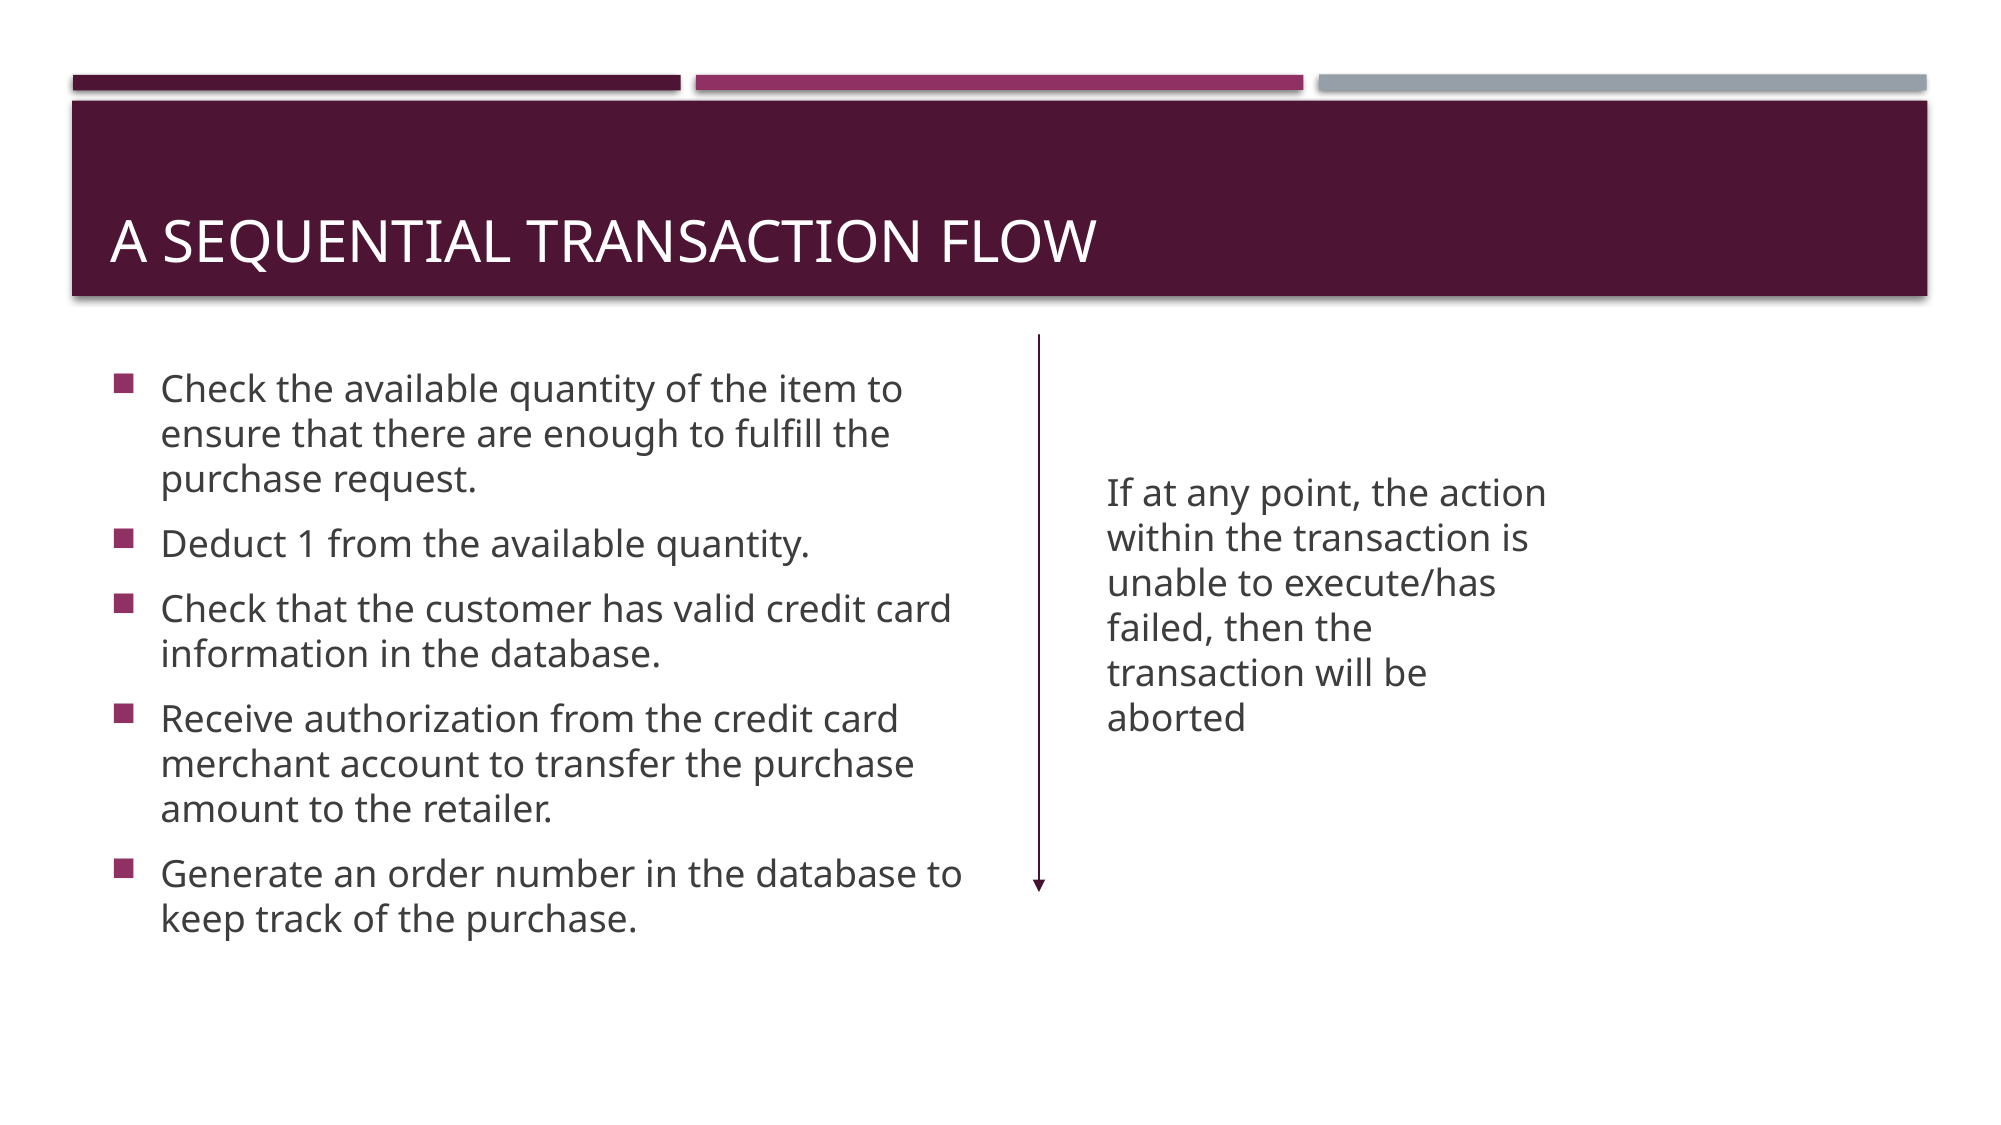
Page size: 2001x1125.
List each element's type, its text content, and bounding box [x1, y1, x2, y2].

text_box If at any point, the action within the transaction is unable to execute/has failed, then the transaction will be aborted [1091, 334, 1587, 939]
list Check the available quantity of the item to ensure that there are enough to fulfill the purchase request. Deduct 1 from the available quantity. Check that the customer has valid credit card information in the database. Receive authorization from the credit card merchant account to transfer the purchase amount to the retailer. Generate an order number in the database to keep track of the purchase. [95, 357, 1007, 962]
title A sequential transaction flow [95, 115, 1905, 282]
